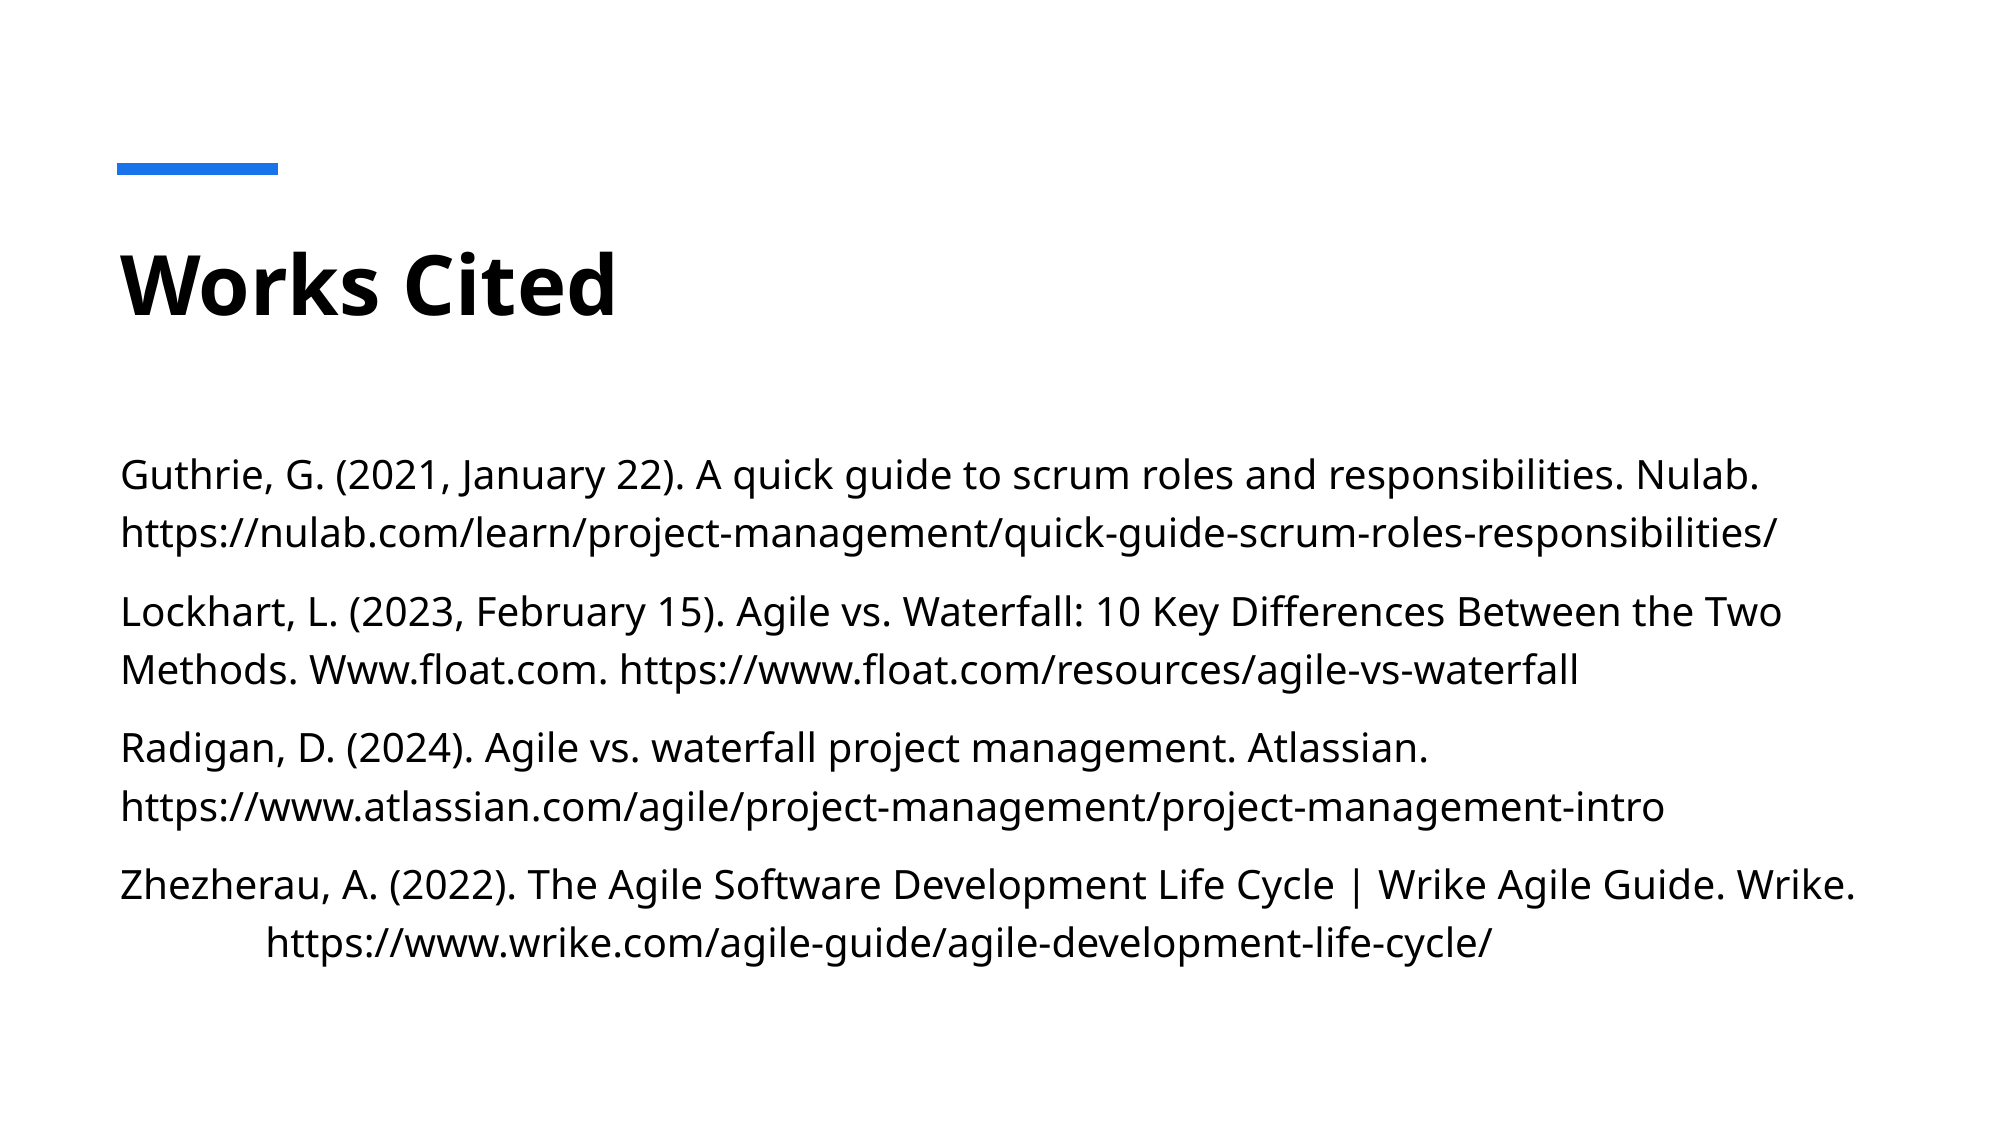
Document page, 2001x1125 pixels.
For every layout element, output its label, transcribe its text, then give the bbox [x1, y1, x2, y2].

list Guthrie, G. (2021, January 22). A quick guide to scrum roles and responsibilities. Nulab. https://nulab.com/learn/project-management/quick-guide-scrum-roles-responsibilities/ Lockhart, L. (2023, February 15). Agile vs. Waterfall: 10 Key Differences Between the Two Methods. Www.float.com. https://www.float.com/resources/agile-vs-waterfall Radigan, D. (2024). Agile vs. waterfall project management. Atlassian. https://www.atlassian.com/agile/project-management/project-management-intro Zhezherau, A. (2022). The Agile Software Development Life Cycle | Wrike Agile Guide. Wrike. https://www.wrike.com/agile-guide/agile-development-life-cycle/ [105, 431, 1892, 1017]
title Works Cited [105, 224, 1892, 405]
